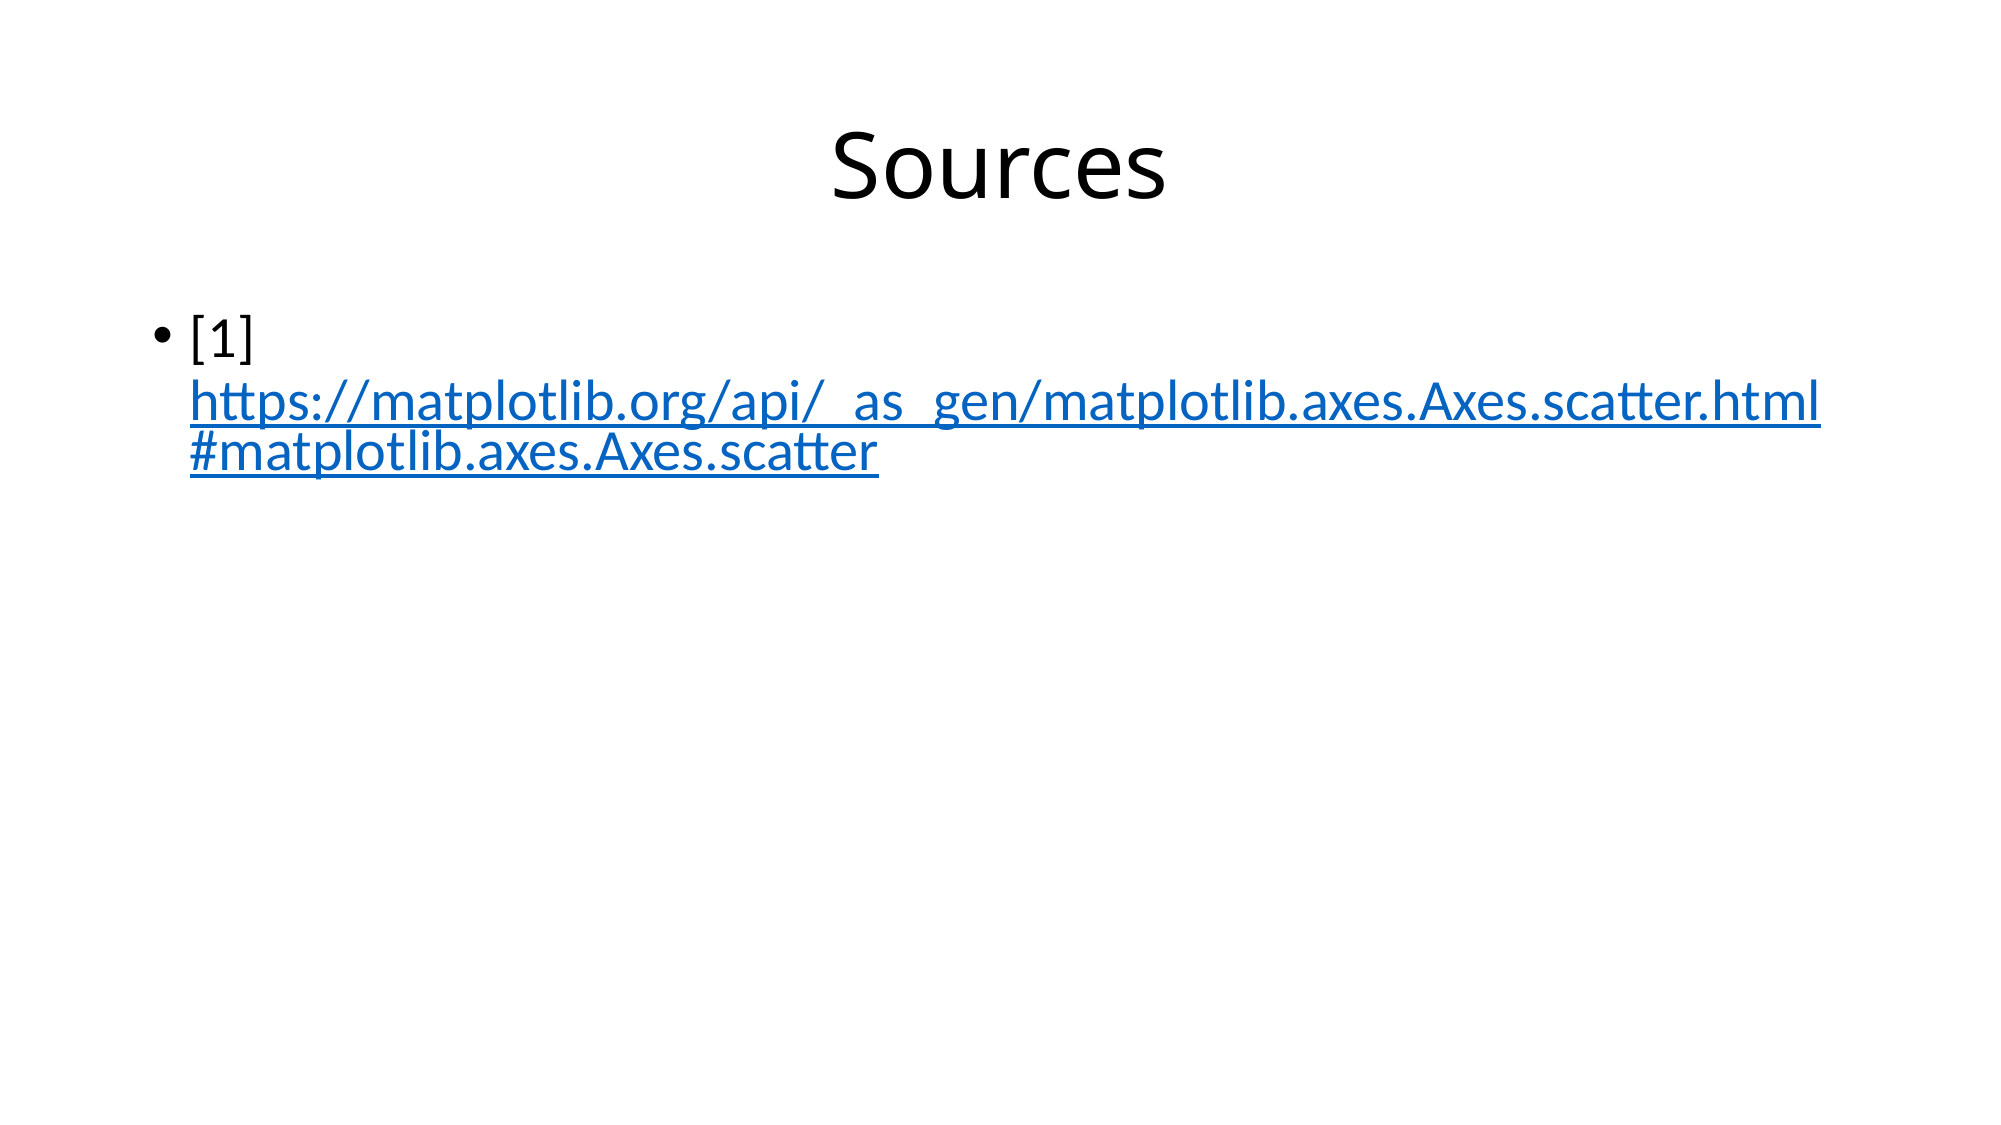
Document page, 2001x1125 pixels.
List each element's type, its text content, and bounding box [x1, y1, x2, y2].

list [1] https://matplotlib.org/api/_as_gen/matplotlib.axes.Axes.scatter.html#matplotlib.axes.Axes.scatter [137, 299, 1863, 1014]
title Sources [137, 59, 1863, 278]
